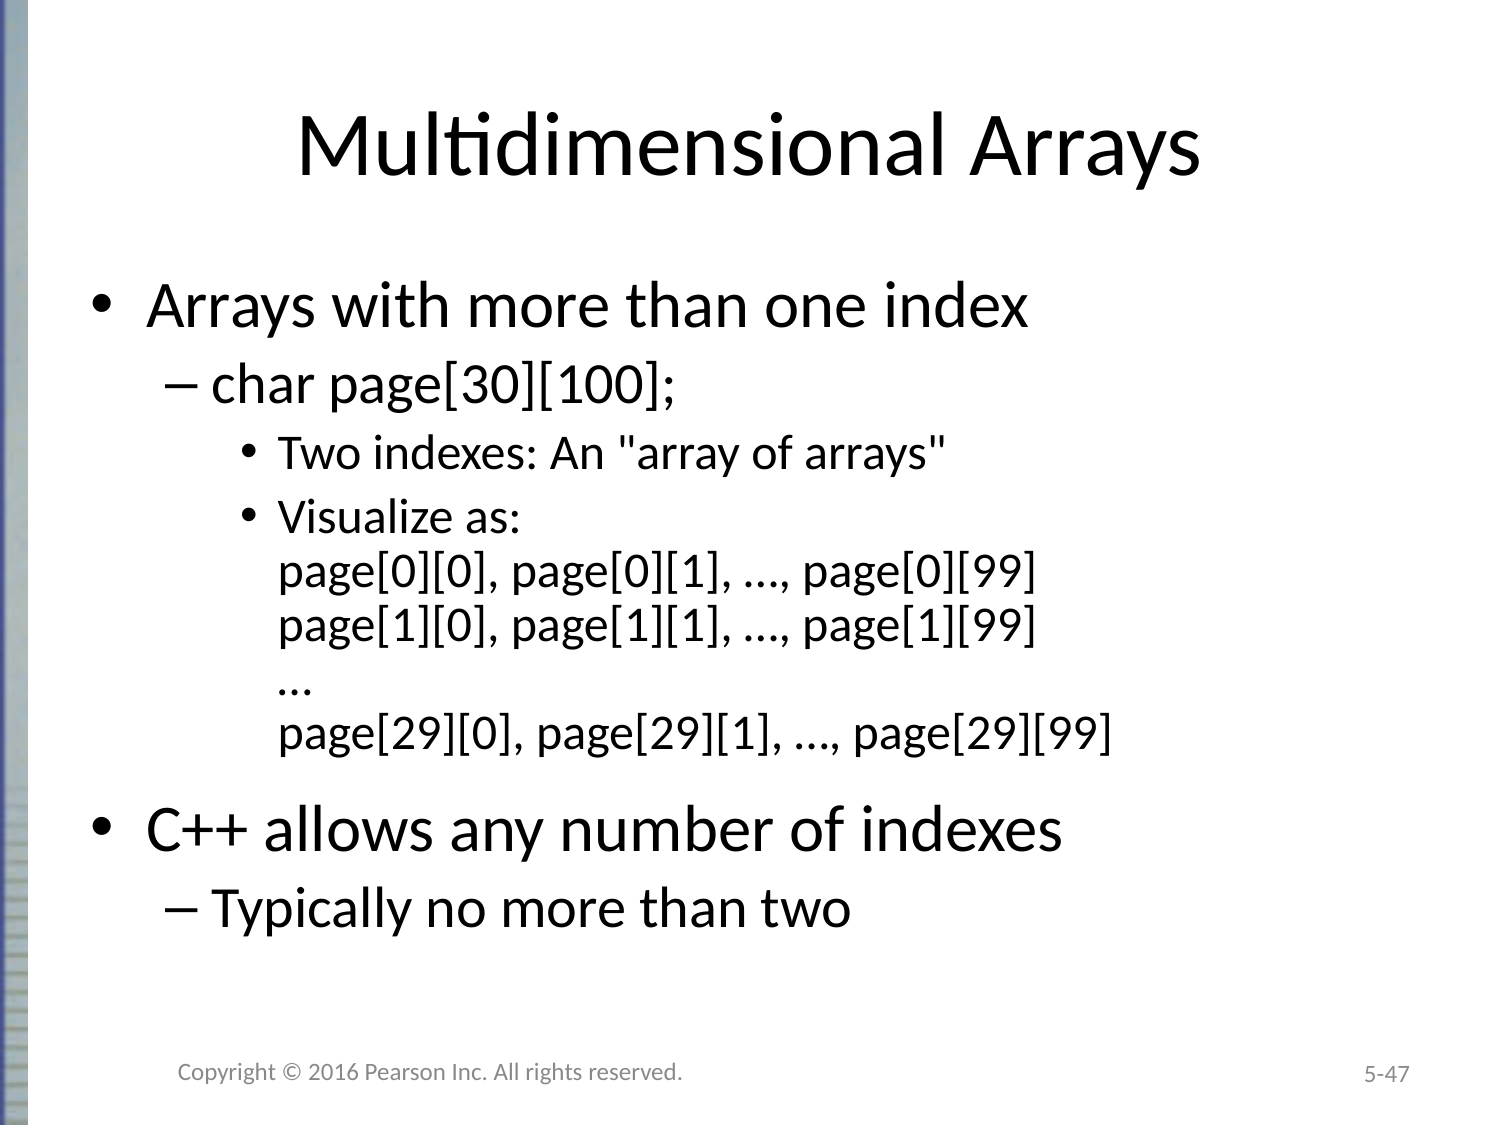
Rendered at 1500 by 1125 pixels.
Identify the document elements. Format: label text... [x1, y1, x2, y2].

title Multidimensional Arrays [75, 45, 1425, 233]
slide_number 5-47 [1074, 1042, 1425, 1103]
footer Copyright © 2016 Pearson Inc. All rights reserved. [75, 1040, 788, 1100]
picture [0, 0, 28, 1125]
list Arrays with more than one index char page[30][100]; Two indexes: An "array of arrays" Visualize as: page[0][0], page[0][1], …, page[0][99] page[1][0], page[1][1], …, page[1][99] … page[29][0], page[29][1], …, page[29][99] C++ allows any number of indexes Typically no more than two [75, 262, 1425, 1005]
